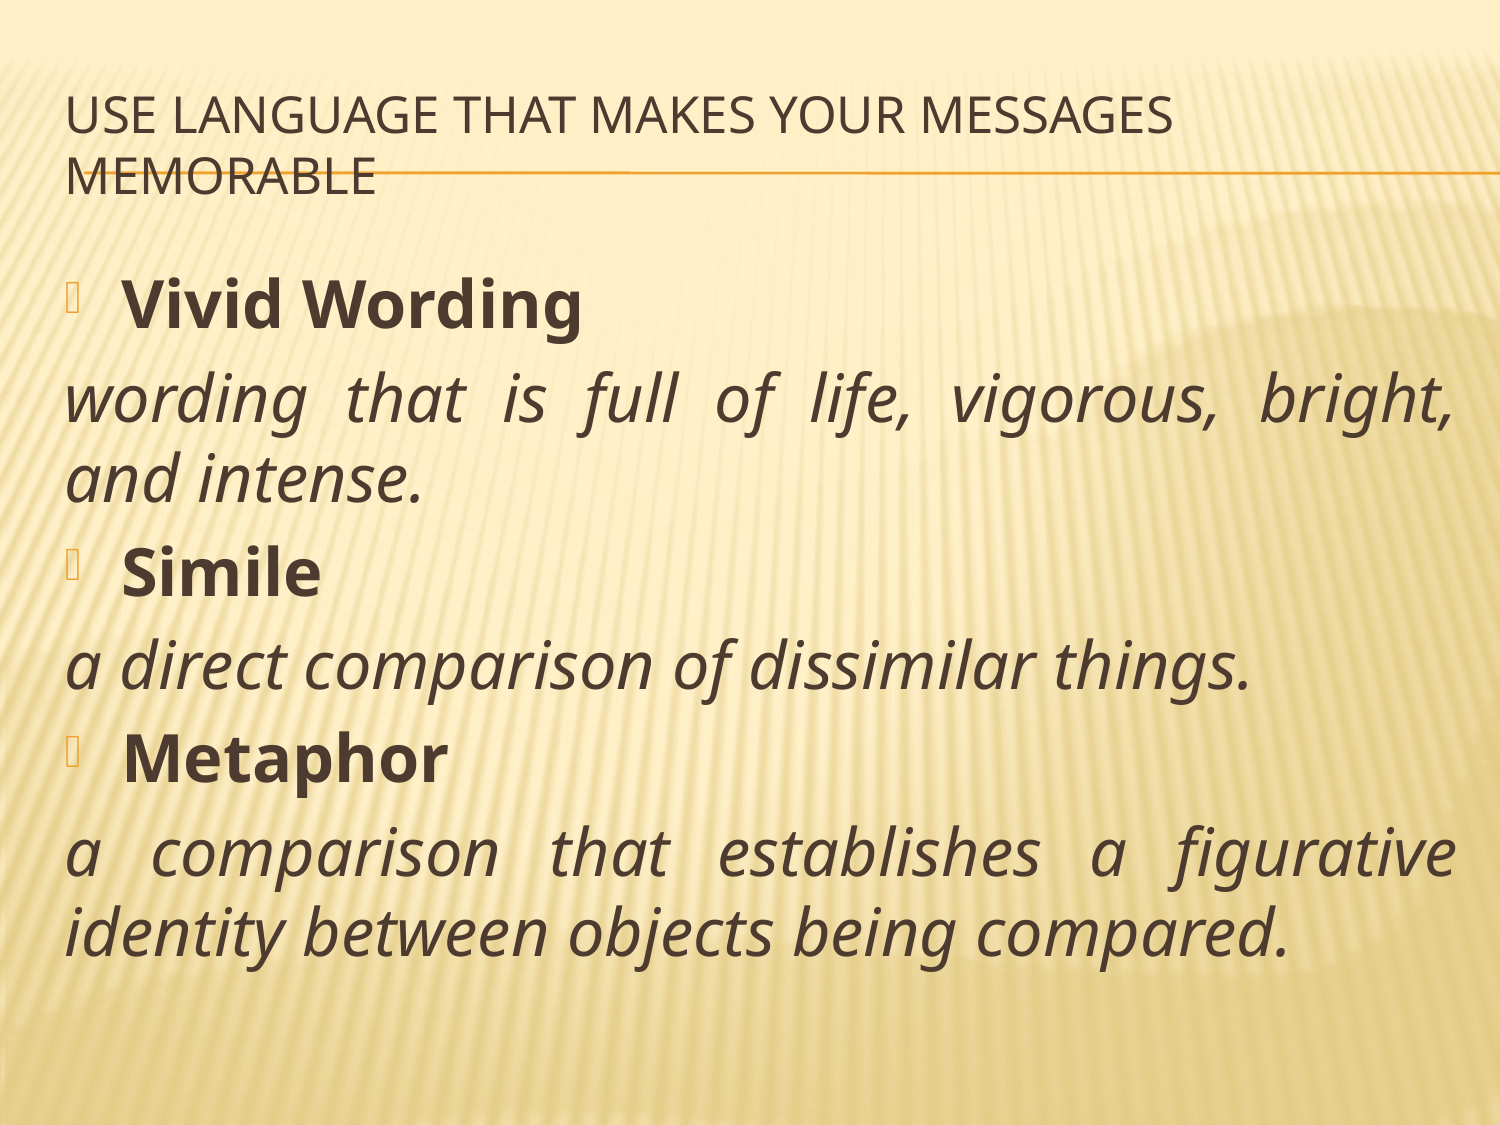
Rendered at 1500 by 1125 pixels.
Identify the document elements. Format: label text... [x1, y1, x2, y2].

list Vivid Wording wording that is full of life, vigorous, bright, and intense. Simile a direct comparison of dissimilar things. Metaphor a comparison that establishes a figurative identity between objects being compared. [50, 254, 1475, 998]
title Use Language That Makes Your Messages Memorable [50, 75, 1475, 213]
